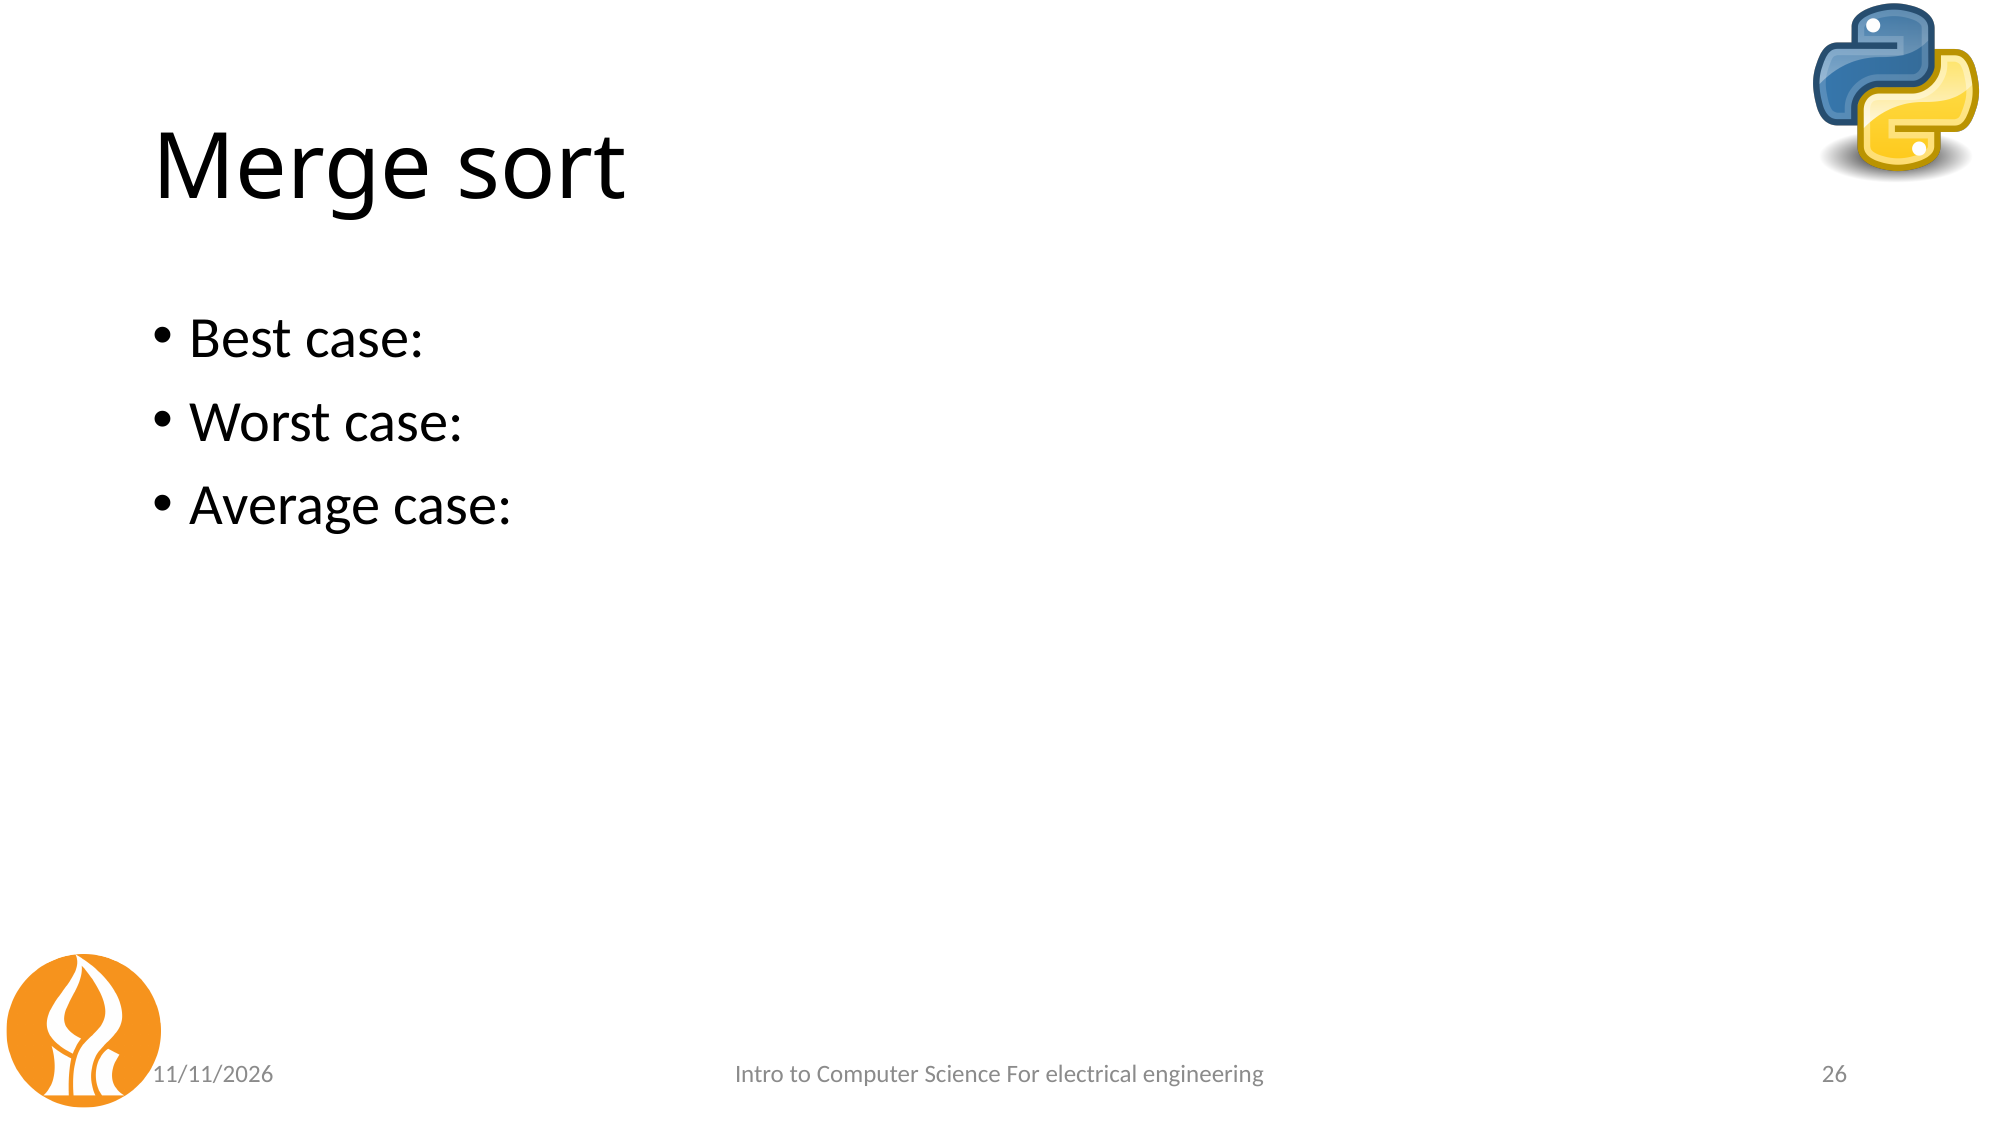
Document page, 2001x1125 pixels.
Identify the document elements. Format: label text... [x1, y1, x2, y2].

footer Intro to Computer Science For electrical engineering [662, 1042, 1338, 1103]
picture [1802, 0, 1990, 187]
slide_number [137, 1042, 588, 1103]
picture [1, 948, 165, 1111]
title Merge sort [137, 59, 1863, 278]
slide_number 26 [1412, 1042, 1863, 1103]
